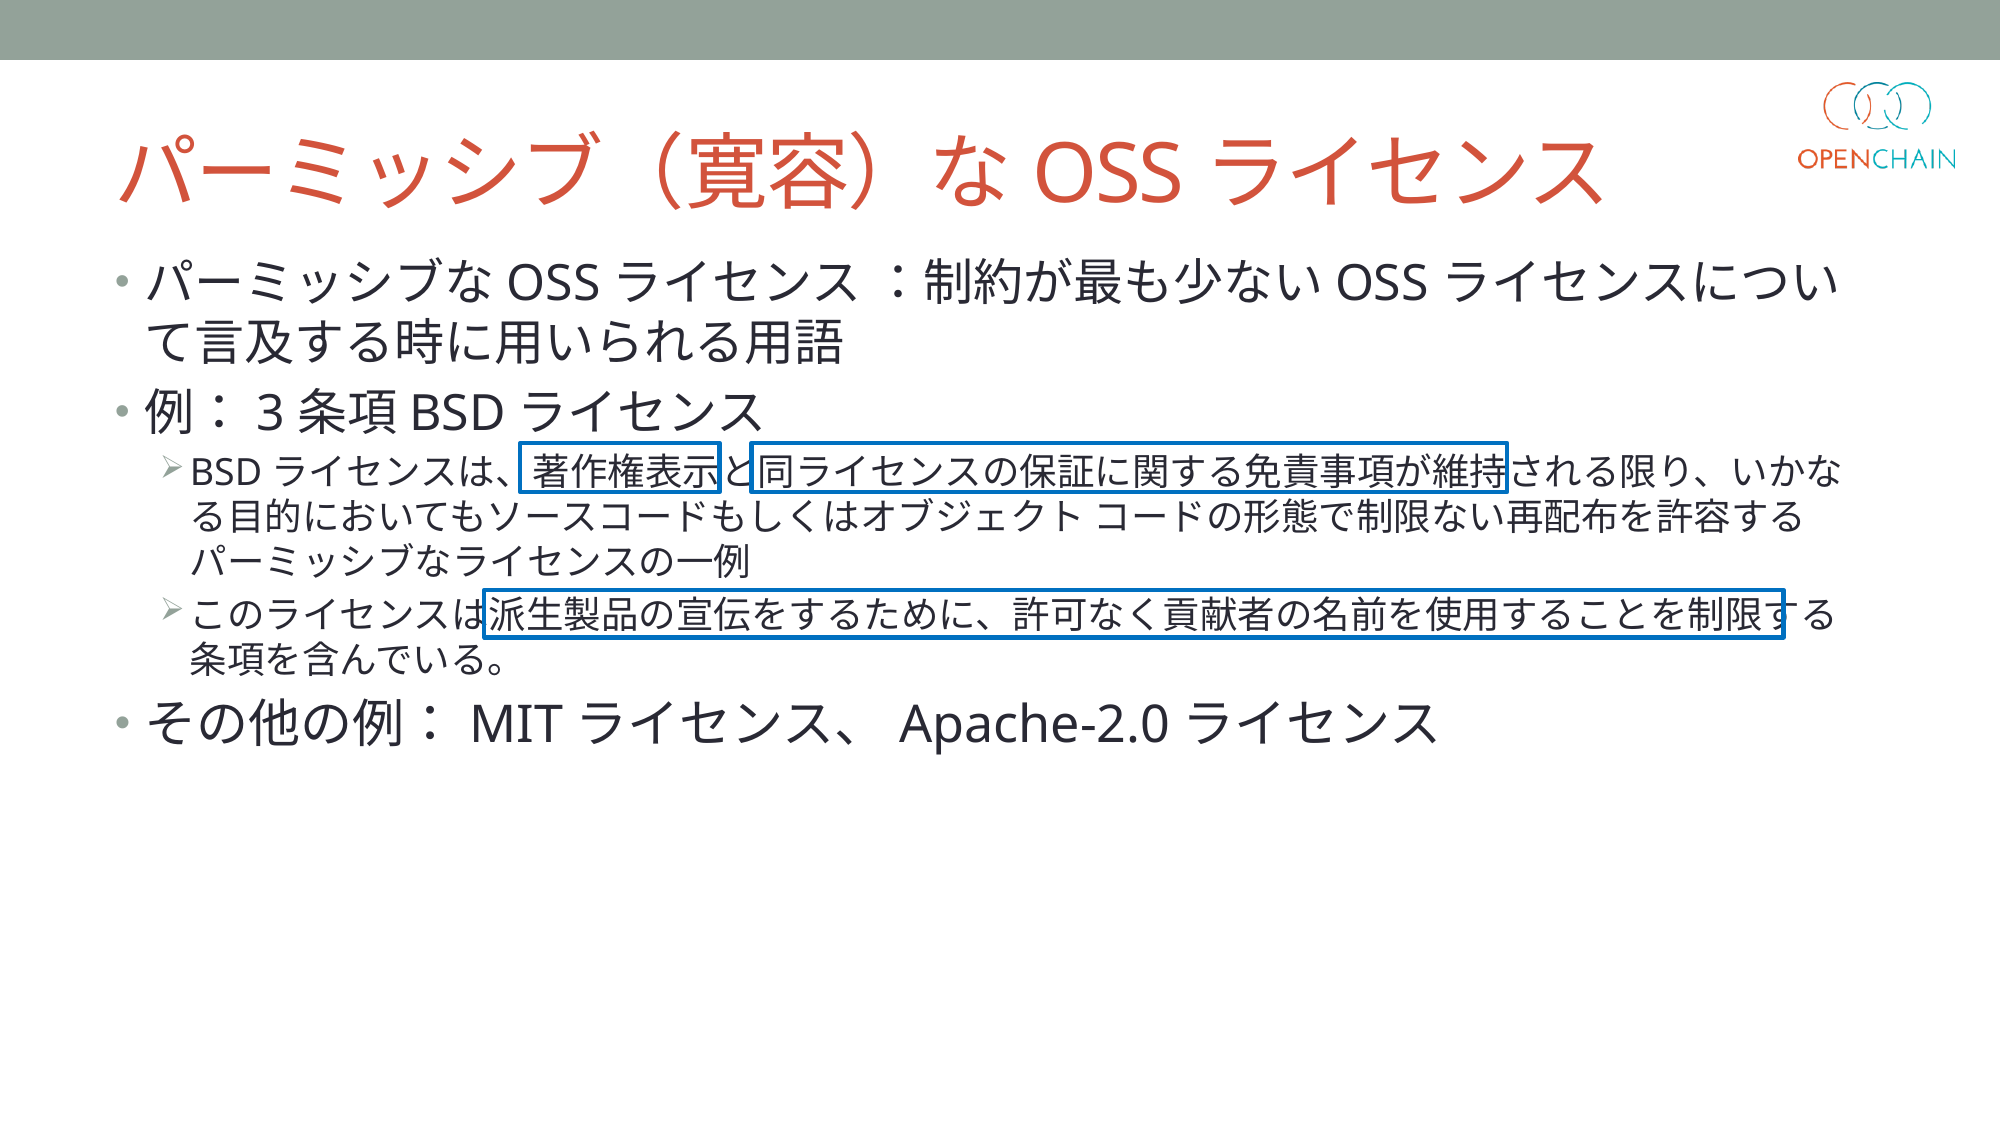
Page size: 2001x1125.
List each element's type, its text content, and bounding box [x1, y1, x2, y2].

text_box [482, 588, 1786, 640]
list パーミッシブなOSSライセンス ：制約が最も少ないOSSライセンスについて言及する時に用いられる用語 例：3条項BSDライセンス BSDライセンスは、著作権表示と同ライセンスの保証に関する免責事項が維持される限り、いかなる目的においてもソースコードもしくはオブジェクト コードの形態で制限ない再配布を許容するパーミッシブなライセンスの一例 このライセンスは派生製品の宣伝をするために、許可なく貢献者の名前を使用することを制限する条項を含んでいる。 その他の例：MITライセンス、Apache-2.0ライセンス [99, 243, 1871, 1093]
title パーミッシブ（寛容）なOSSライセンス [99, 87, 1900, 250]
picture [1798, 82, 1955, 169]
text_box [520, 442, 1508, 493]
